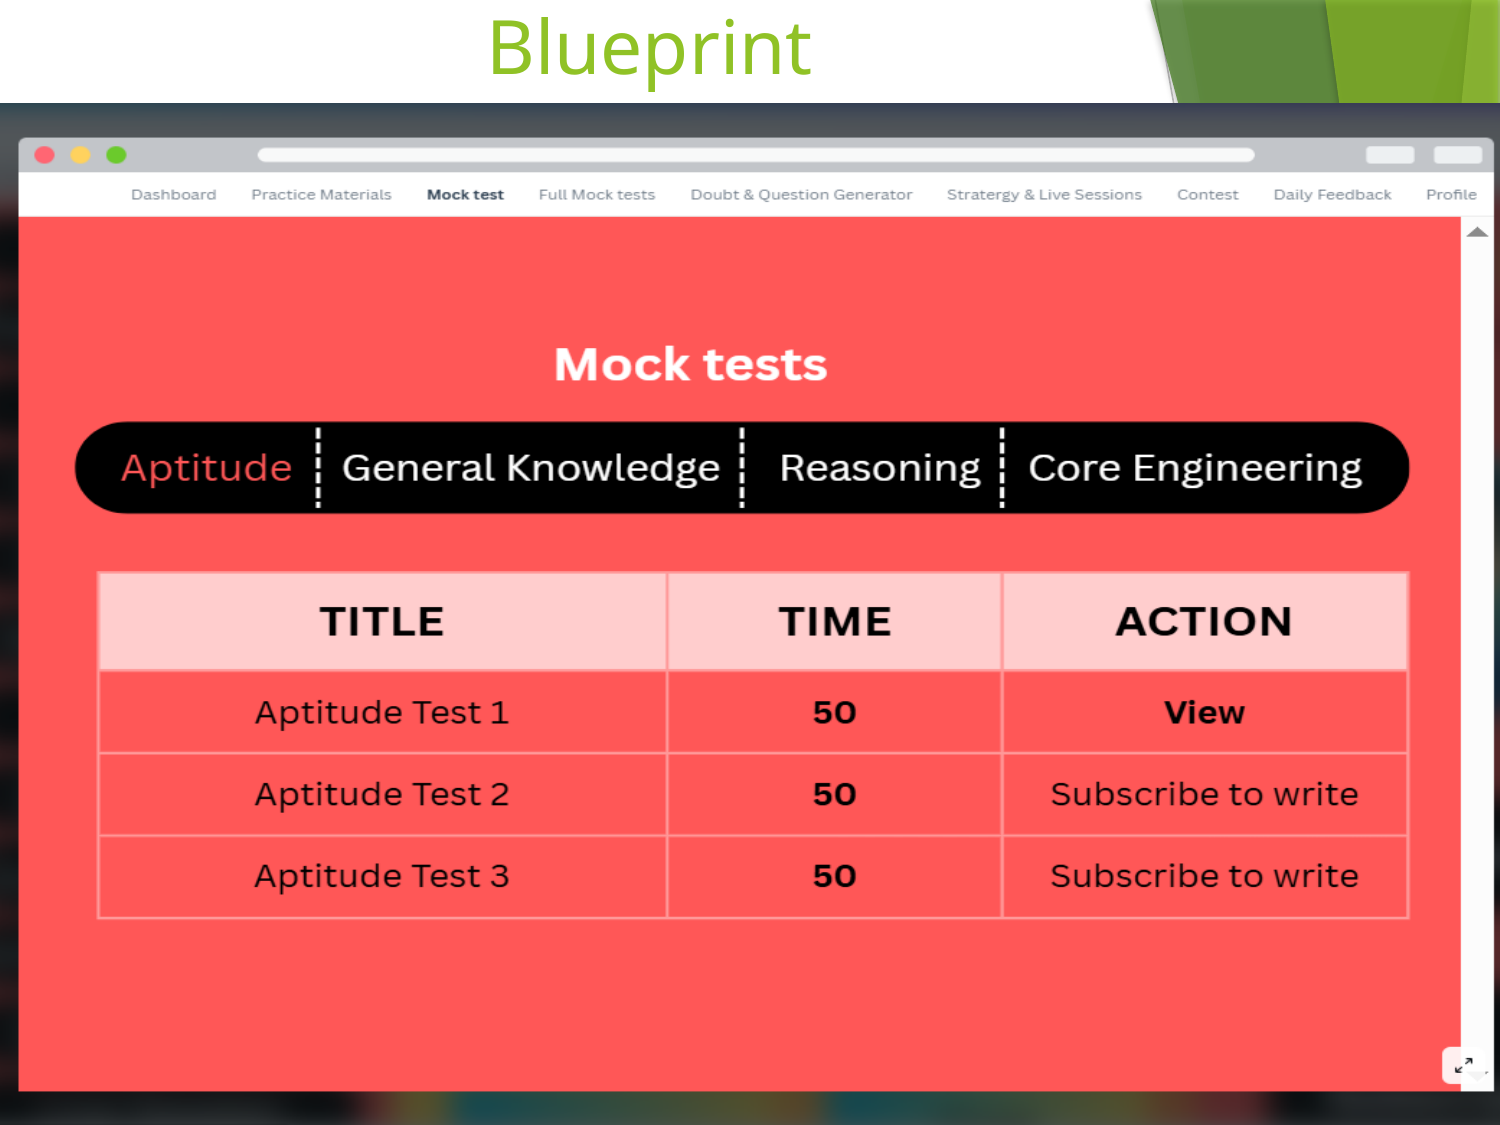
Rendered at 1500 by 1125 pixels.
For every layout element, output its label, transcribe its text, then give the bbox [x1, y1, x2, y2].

picture [0, 102, 1500, 1125]
title Blueprint [129, 0, 1171, 101]
